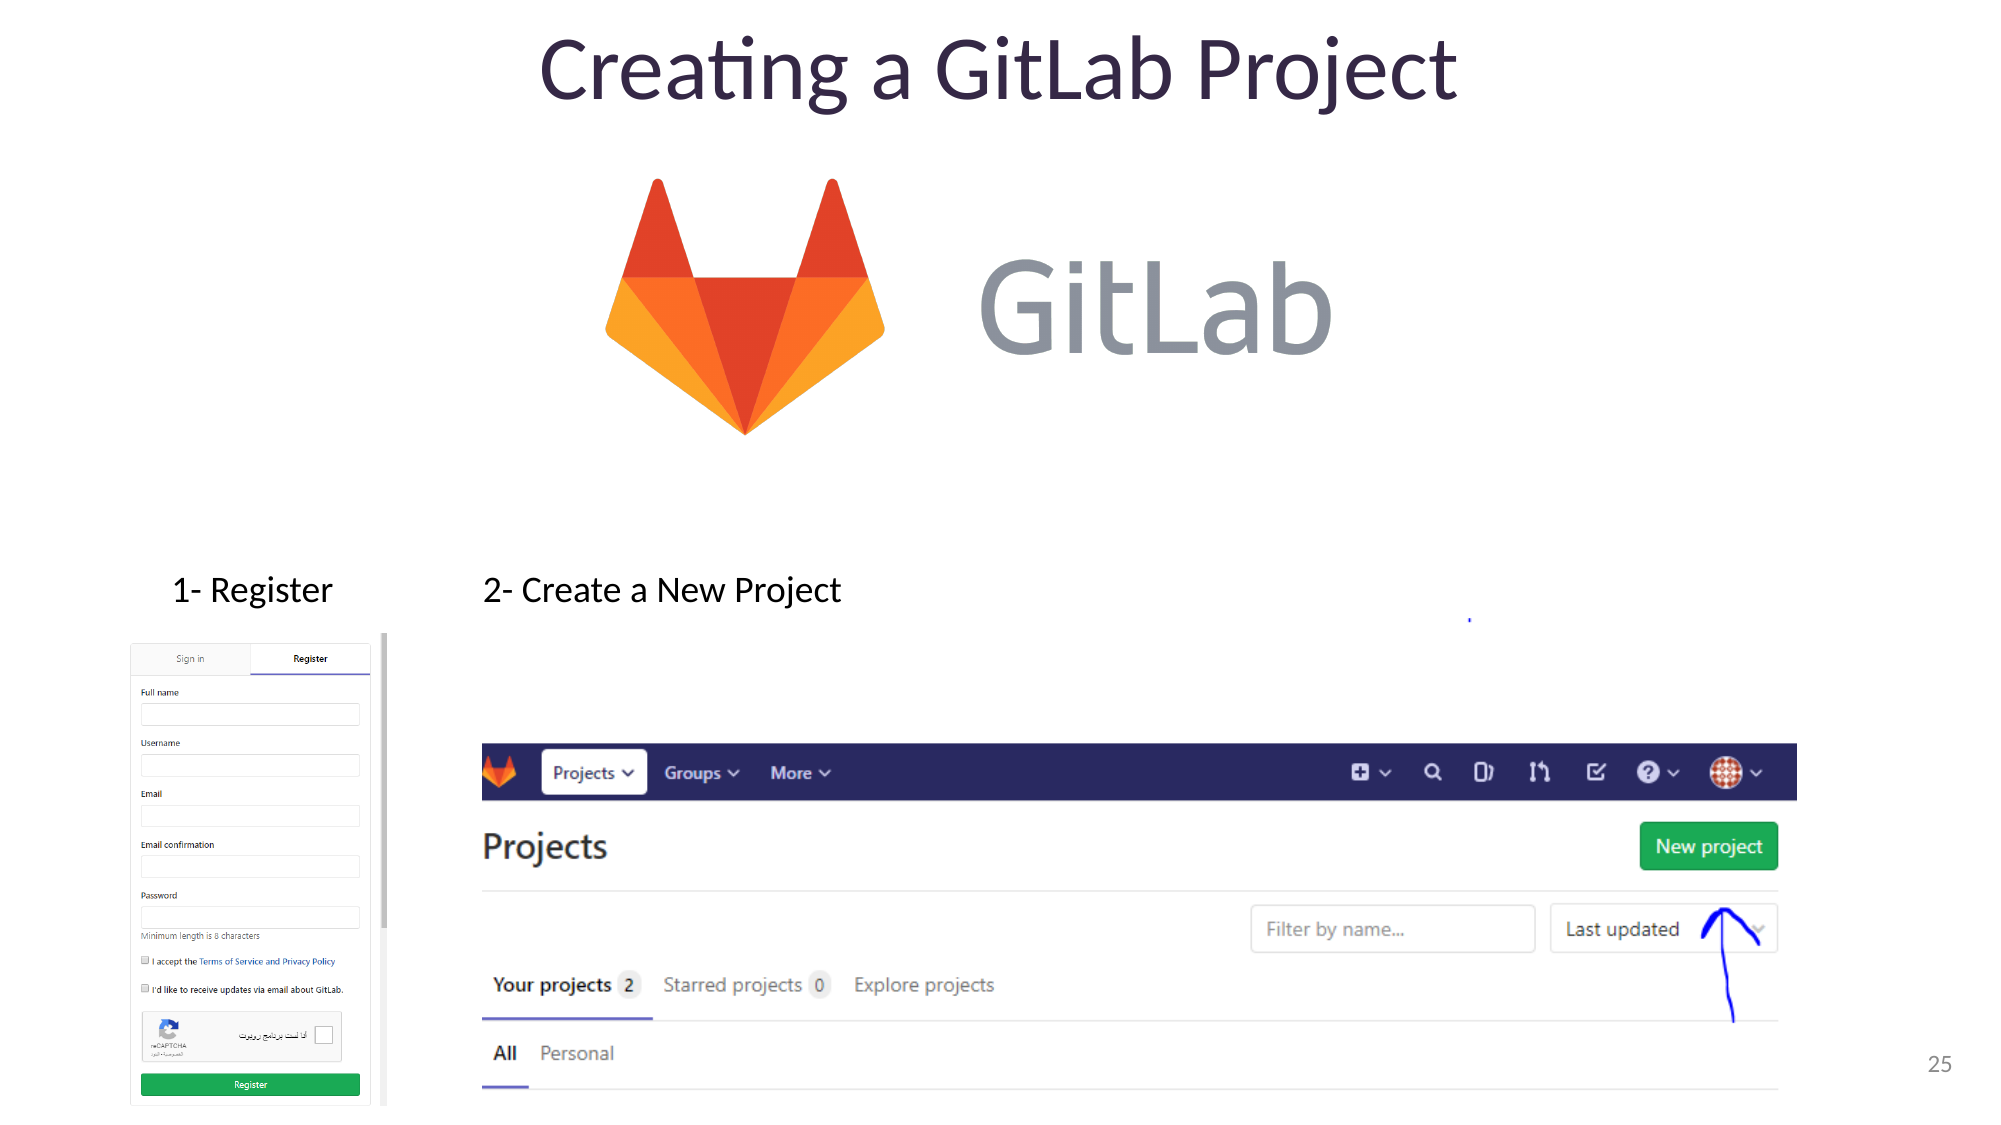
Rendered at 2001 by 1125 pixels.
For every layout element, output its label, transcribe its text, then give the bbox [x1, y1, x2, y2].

picture [124, 633, 387, 1106]
text_box 1- Register [156, 557, 354, 618]
picture [605, 178, 1331, 436]
slide_number 25 [1853, 1019, 1974, 1106]
title Creating a GitLab Project [68, 0, 1932, 126]
picture [482, 618, 1797, 1113]
text_box 2- Create a New Project [468, 557, 881, 618]
